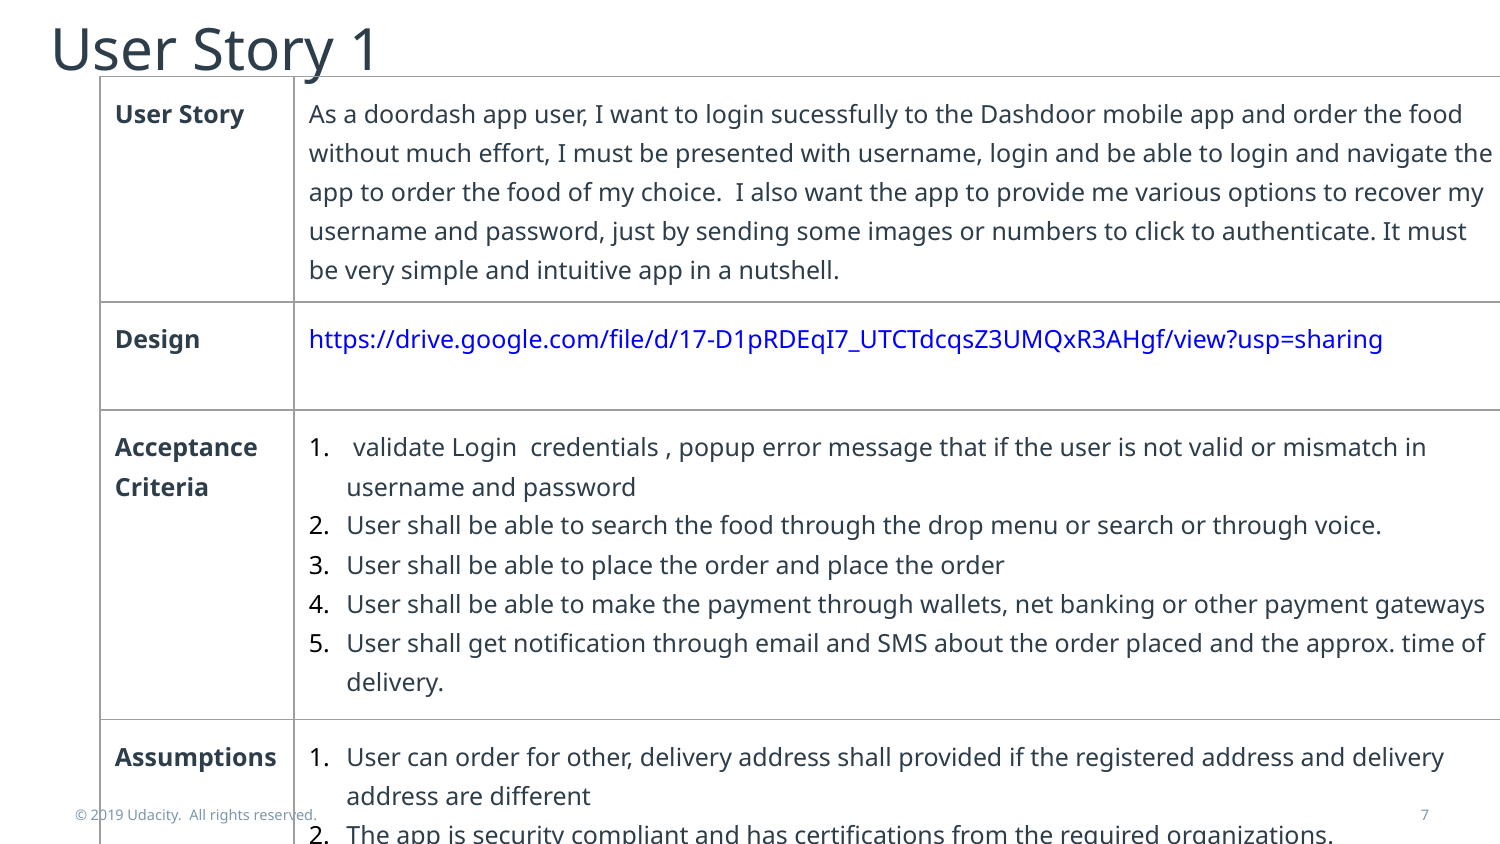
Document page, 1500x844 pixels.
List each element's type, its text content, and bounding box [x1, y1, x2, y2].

table_header User Story [101, 77, 293, 301]
table_cell Design [101, 303, 293, 409]
table_cell Assumptions [101, 720, 293, 844]
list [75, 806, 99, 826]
table_header As a doordash app user, I want to login sucessfully to the Dashdoor mobile app and order the food without much effort, I must be presented with username, login and be able to login and navigate the app to order the food of my choice. I also want the app to provide me various options to recover my username and password, just by sending some images or numbers to click to authenticate. It must be very simple and intuitive app in a nutshell. [295, 77, 1500, 301]
table_cell User can order for other, delivery address shall provided if the registered address and delivery address are different The app is security compliant and has certifications from the required organizations. The freemium option doesn’t have deal of the day and offers features enabled. [295, 720, 1500, 844]
title User Story 1 [50, 12, 1400, 111]
table_cell Acceptance Criteria [101, 411, 293, 719]
table_cell validate Login credentials , popup error message that if the user is not valid or mismatch in username and password User shall be able to search the food through the drop menu or search or through voice. User shall be able to place the order and place the order User shall be able to make the payment through wallets, net banking or other payment gateways User shall get notification through email and SMS about the order placed and the approx. time of delivery. [295, 411, 1500, 719]
table_cell https://drive.google.com/file/d/17-D1pRDEqI7_UTCTdcqsZ3UMQxR3AHgf/view?usp=sharing [295, 303, 1500, 409]
